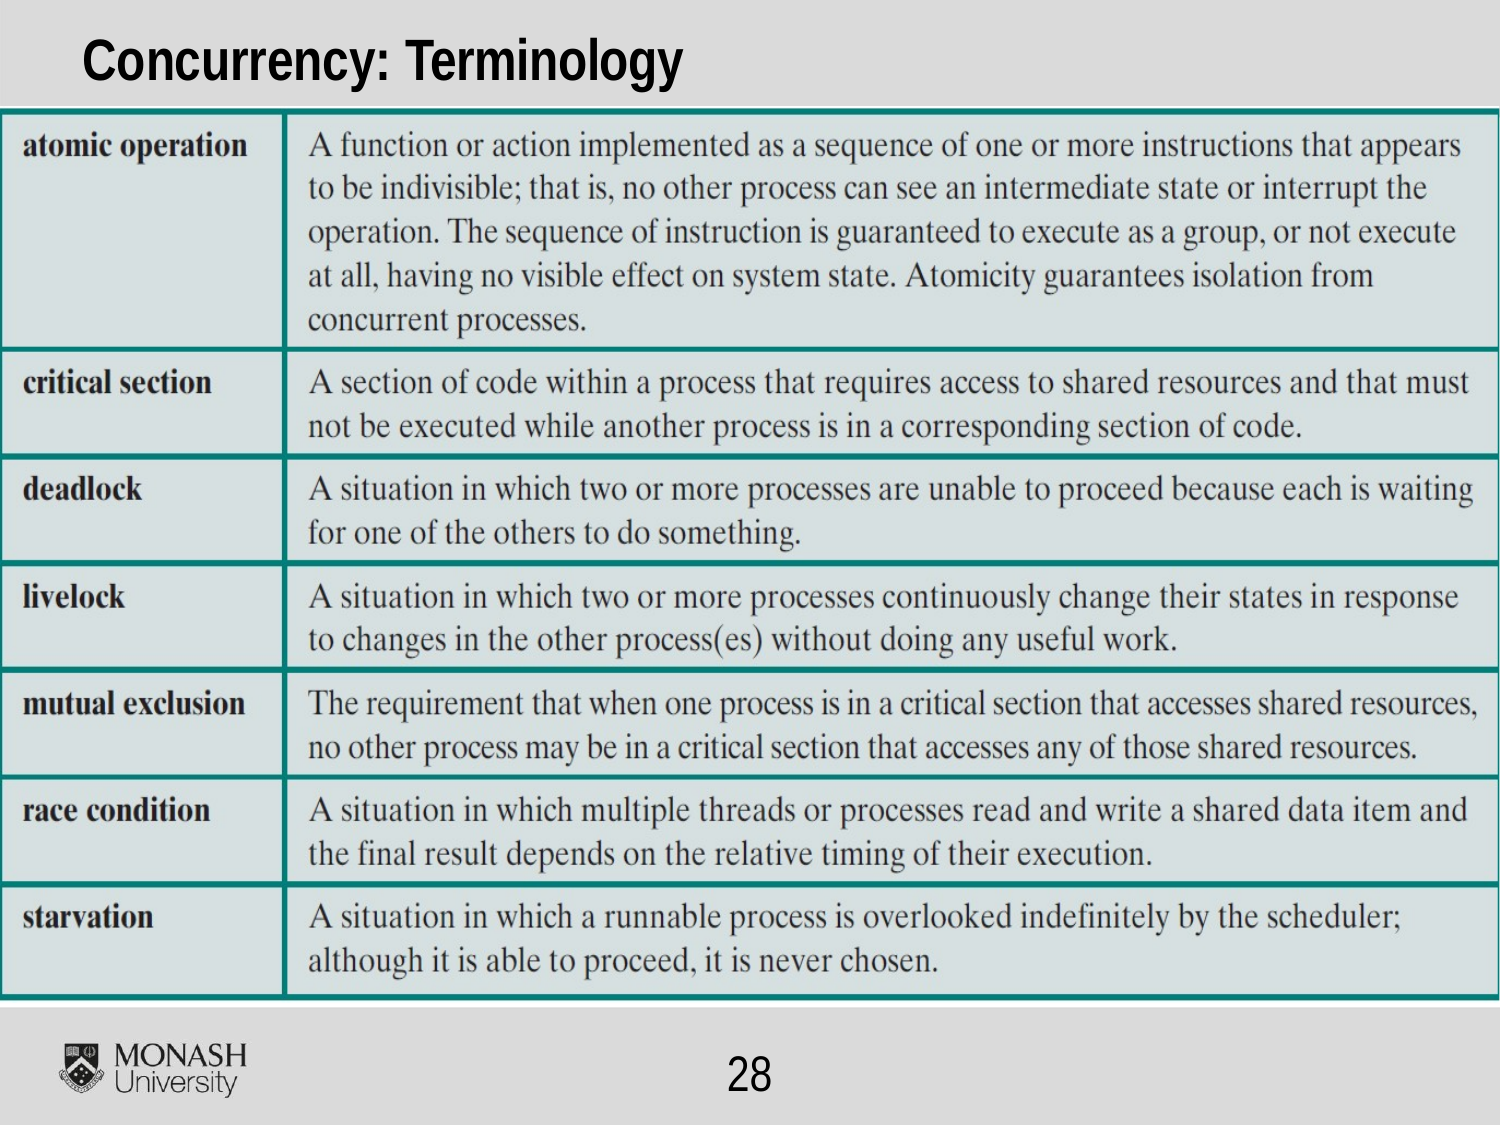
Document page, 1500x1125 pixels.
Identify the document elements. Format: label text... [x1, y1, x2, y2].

title Concurrency: Terminology [80, 20, 693, 106]
text_box 25 [720, 1042, 796, 1102]
text_box [0, 1003, 1500, 1125]
text_box [0, 0, 1500, 106]
text_box [0, 106, 1500, 1003]
